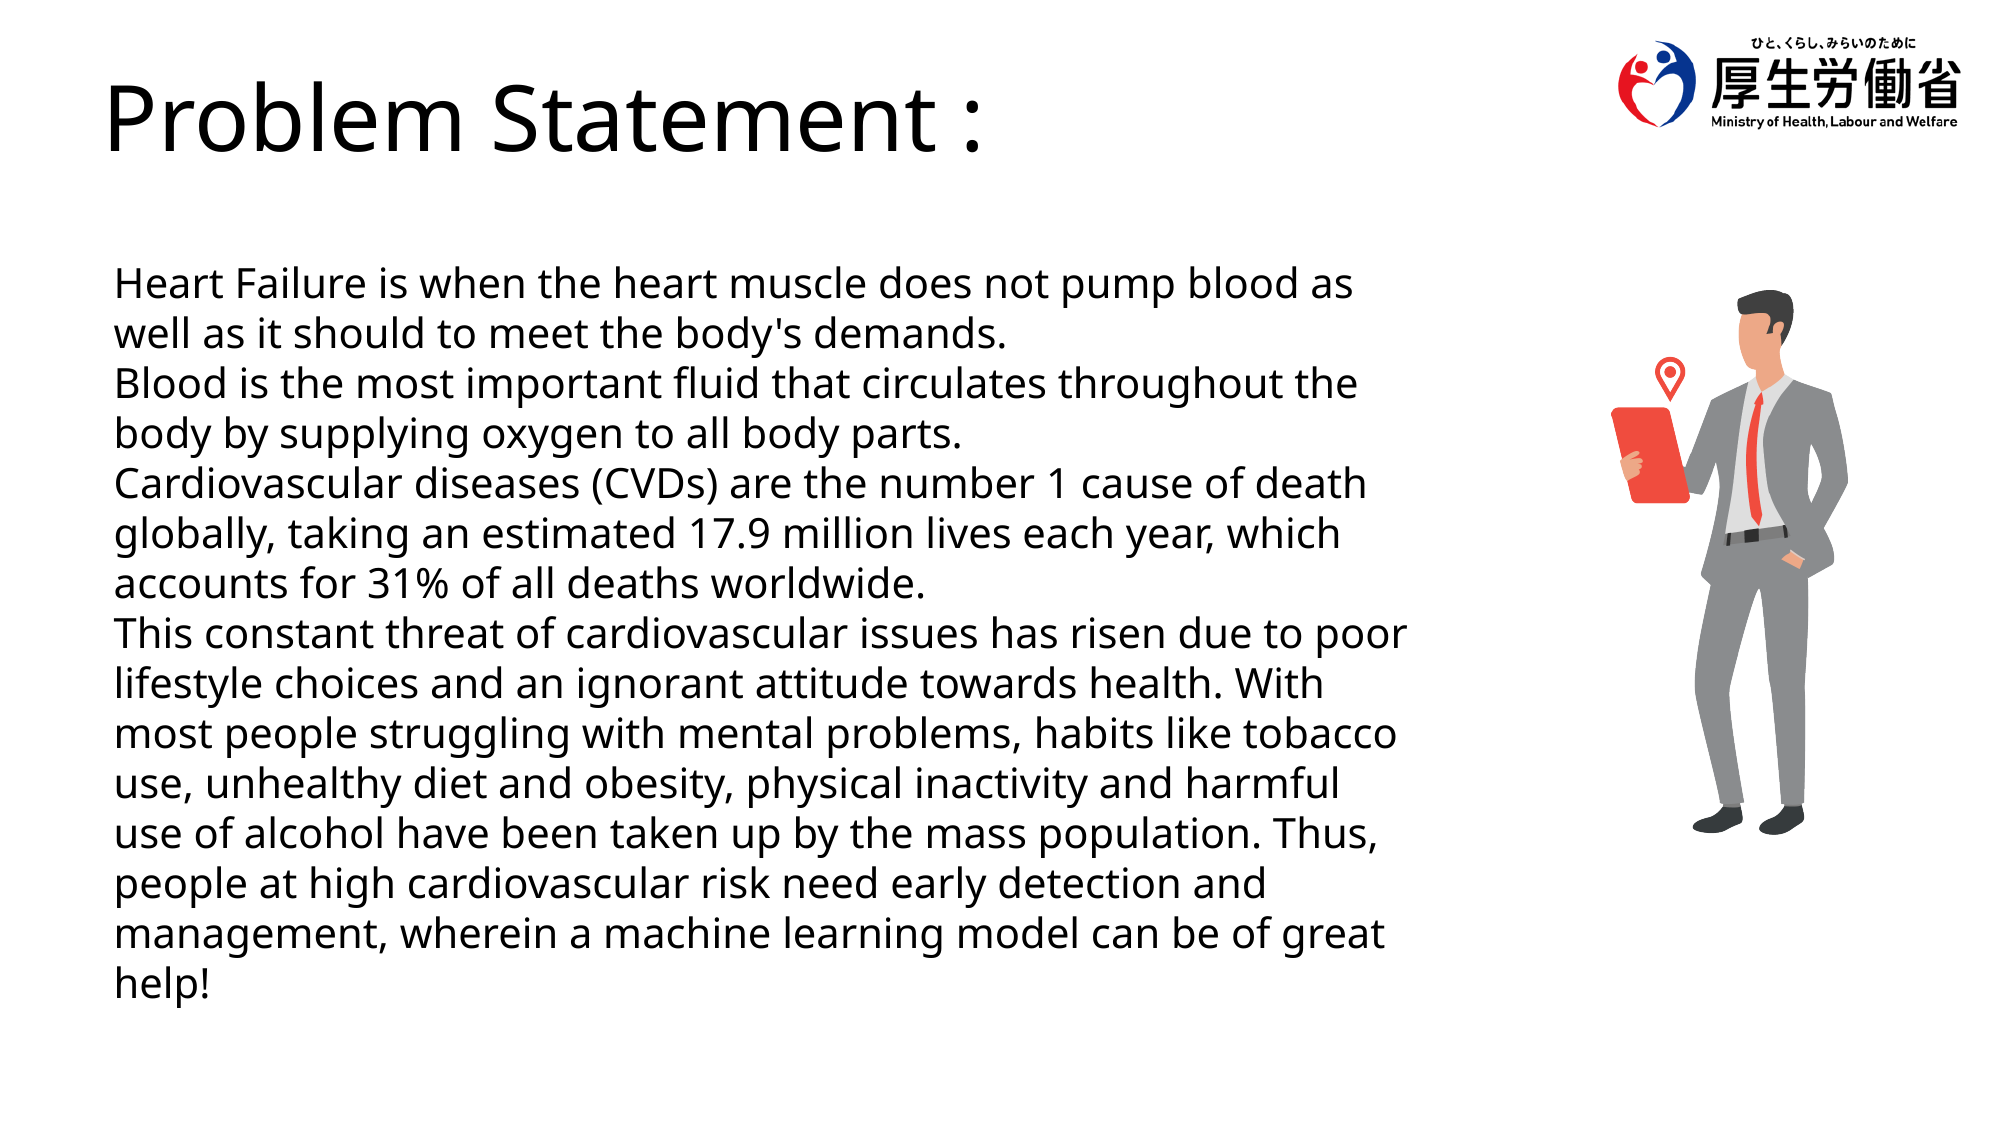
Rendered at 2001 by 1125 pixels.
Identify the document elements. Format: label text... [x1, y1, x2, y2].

picture [1617, 23, 1961, 143]
picture [1611, 290, 1848, 835]
text_box Heart Failure is when the heart muscle does not pump blood as well as it should to meet the body's demands. Blood is the most important fluid that circulates throughout the body by supplying oxygen to all body parts. Cardiovascular diseases (CVDs) are the number 1 cause of death globally, taking an estimated 17.9 million lives each year, which accounts for 31% of all deaths worldwide. This constant threat of cardiovascular issues has risen due to poor lifestyle choices and an ignorant attitude towards health. With most people struggling with mental problems, habits like tobacco use, unhealthy diet and obesity, physical inactivity and harmful use of alcohol have been taken up by the mass population. Thus, people at high cardiovascular risk need early detection and management, wherein a machine learning model can be of great help! [113, 245, 1416, 1008]
title Problem Statement : [99, 57, 1196, 280]
